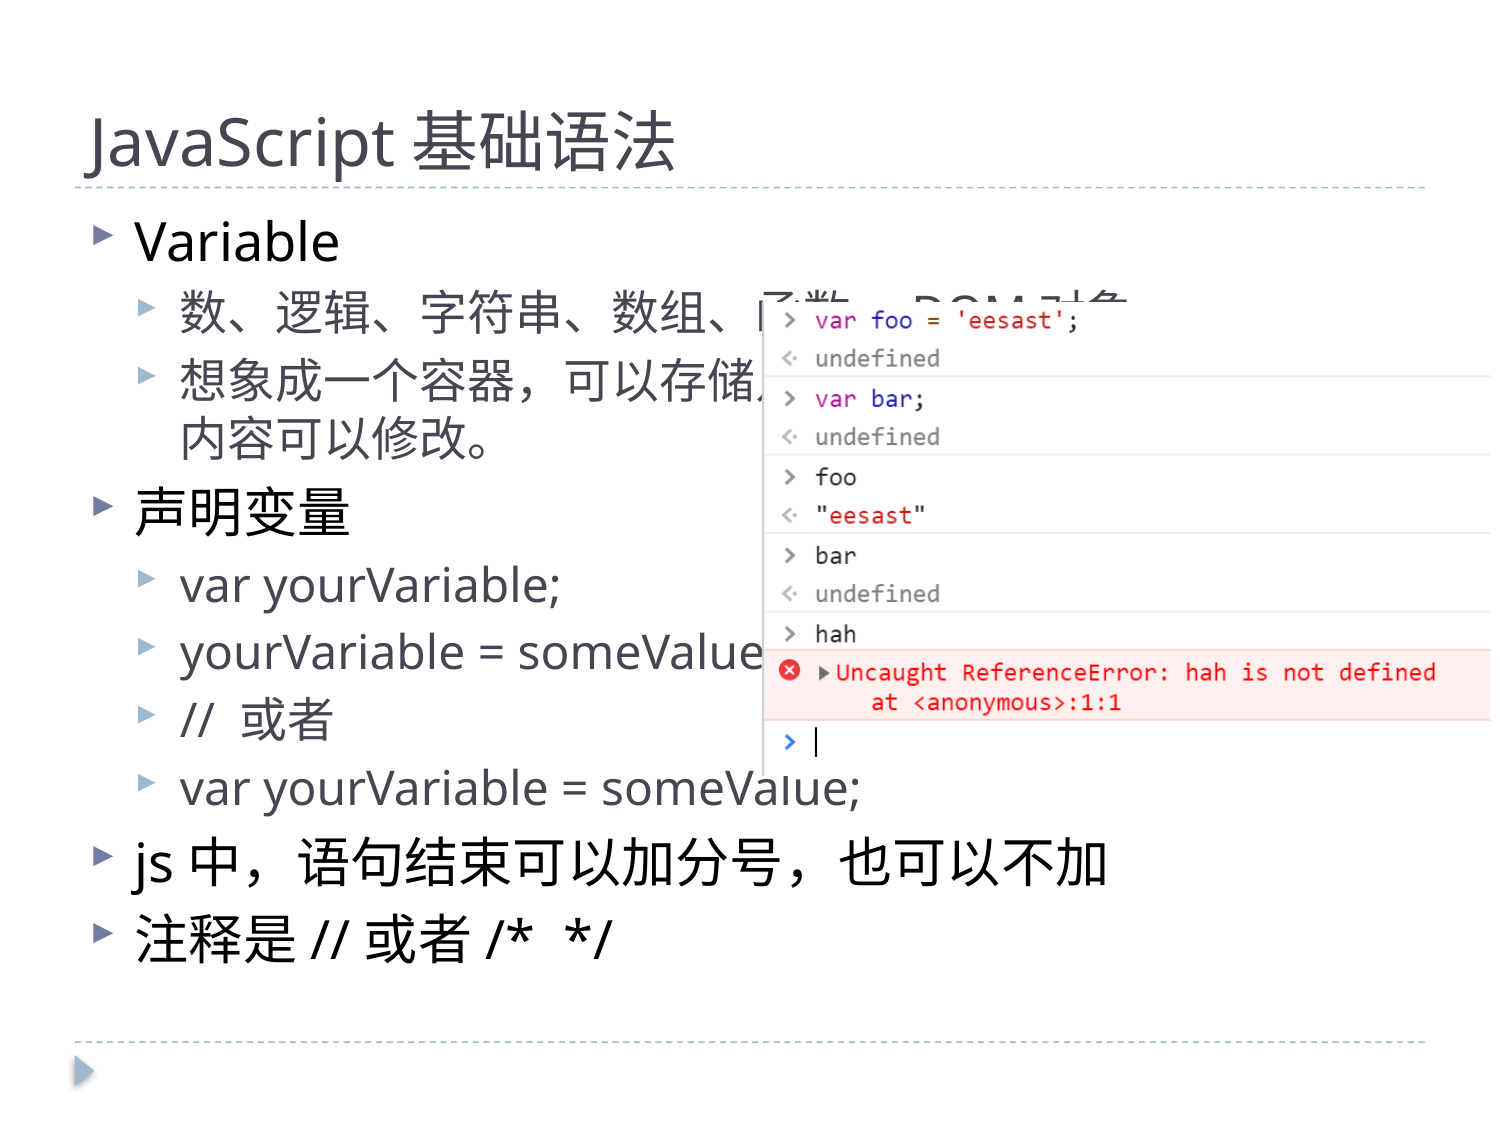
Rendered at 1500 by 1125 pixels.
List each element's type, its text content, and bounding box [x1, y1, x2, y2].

title JavaScript基础语法 [75, 24, 1425, 188]
list Variable 数、逻辑、字符串、数组、函数、DOM对象... 想象成一个容器，可以存储几乎任意类型的东西，存储的内容可以修改。 声明变量 var yourVariable; yourVariable = someValue; // 或者 var yourVariable = someValue; js中，语句结束可以加分号，也可以不加 注释是//或者/* */ [75, 200, 1425, 1010]
picture [761, 302, 1491, 776]
